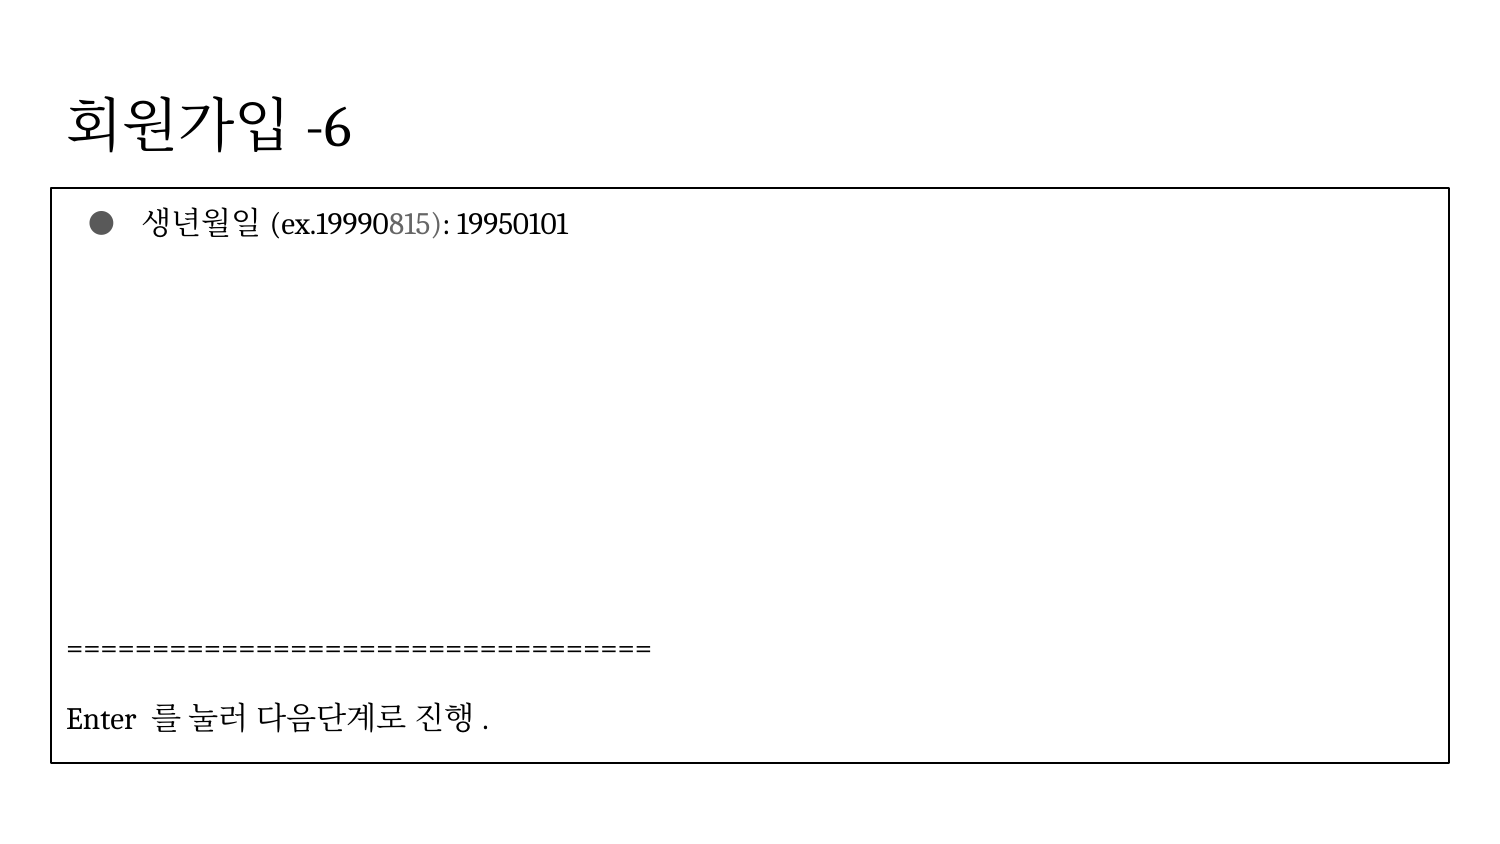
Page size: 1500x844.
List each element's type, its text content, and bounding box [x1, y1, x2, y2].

list 생년월일(ex.19990815): 19950101 ================================== Enter 를 눌러 다음단계로 진행. [51, 187, 1449, 763]
title 회원가입-6 [51, 72, 1449, 167]
